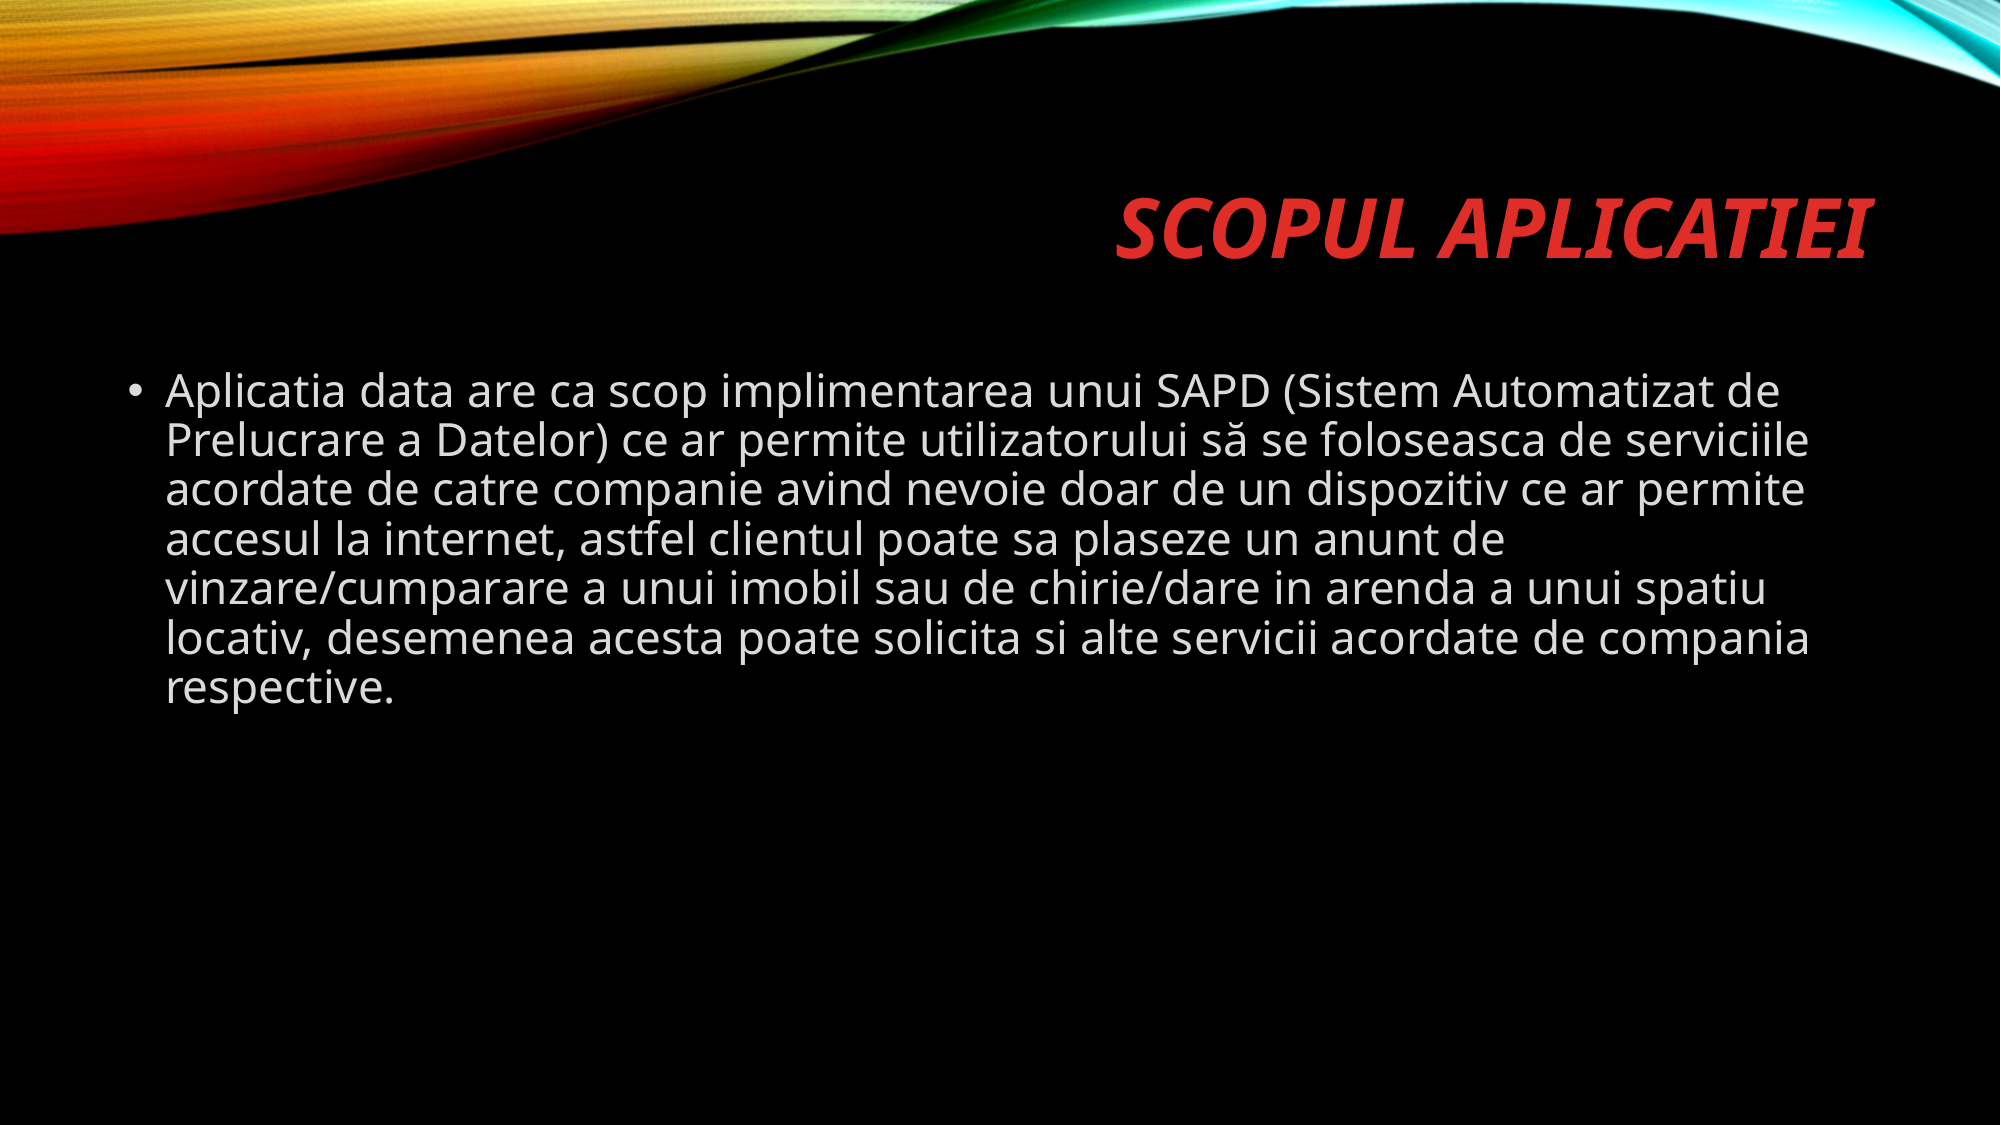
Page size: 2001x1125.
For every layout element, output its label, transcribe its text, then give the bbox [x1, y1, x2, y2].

picture [0, 0, 2000, 237]
list Aplicatia data are ca scop implimentarea unui SAPD (Sistem Automatizat de Prelucrare a Datelor) ce ar permite utilizatorului să se foloseasca de serviciile acordate de catre companie avind nevoie doar de un dispozitiv ce ar permite accesul la internet, astfel clientul poate sa plaseze un anunt de vinzare/cumparare a unui imobil sau de chirie/dare in arenda a unui spatiu locativ, desemenea acesta poate solicita si alte servicii acordate de compania respective. [112, 360, 1888, 1021]
title Scopul aplicatiei [474, 125, 1888, 338]
